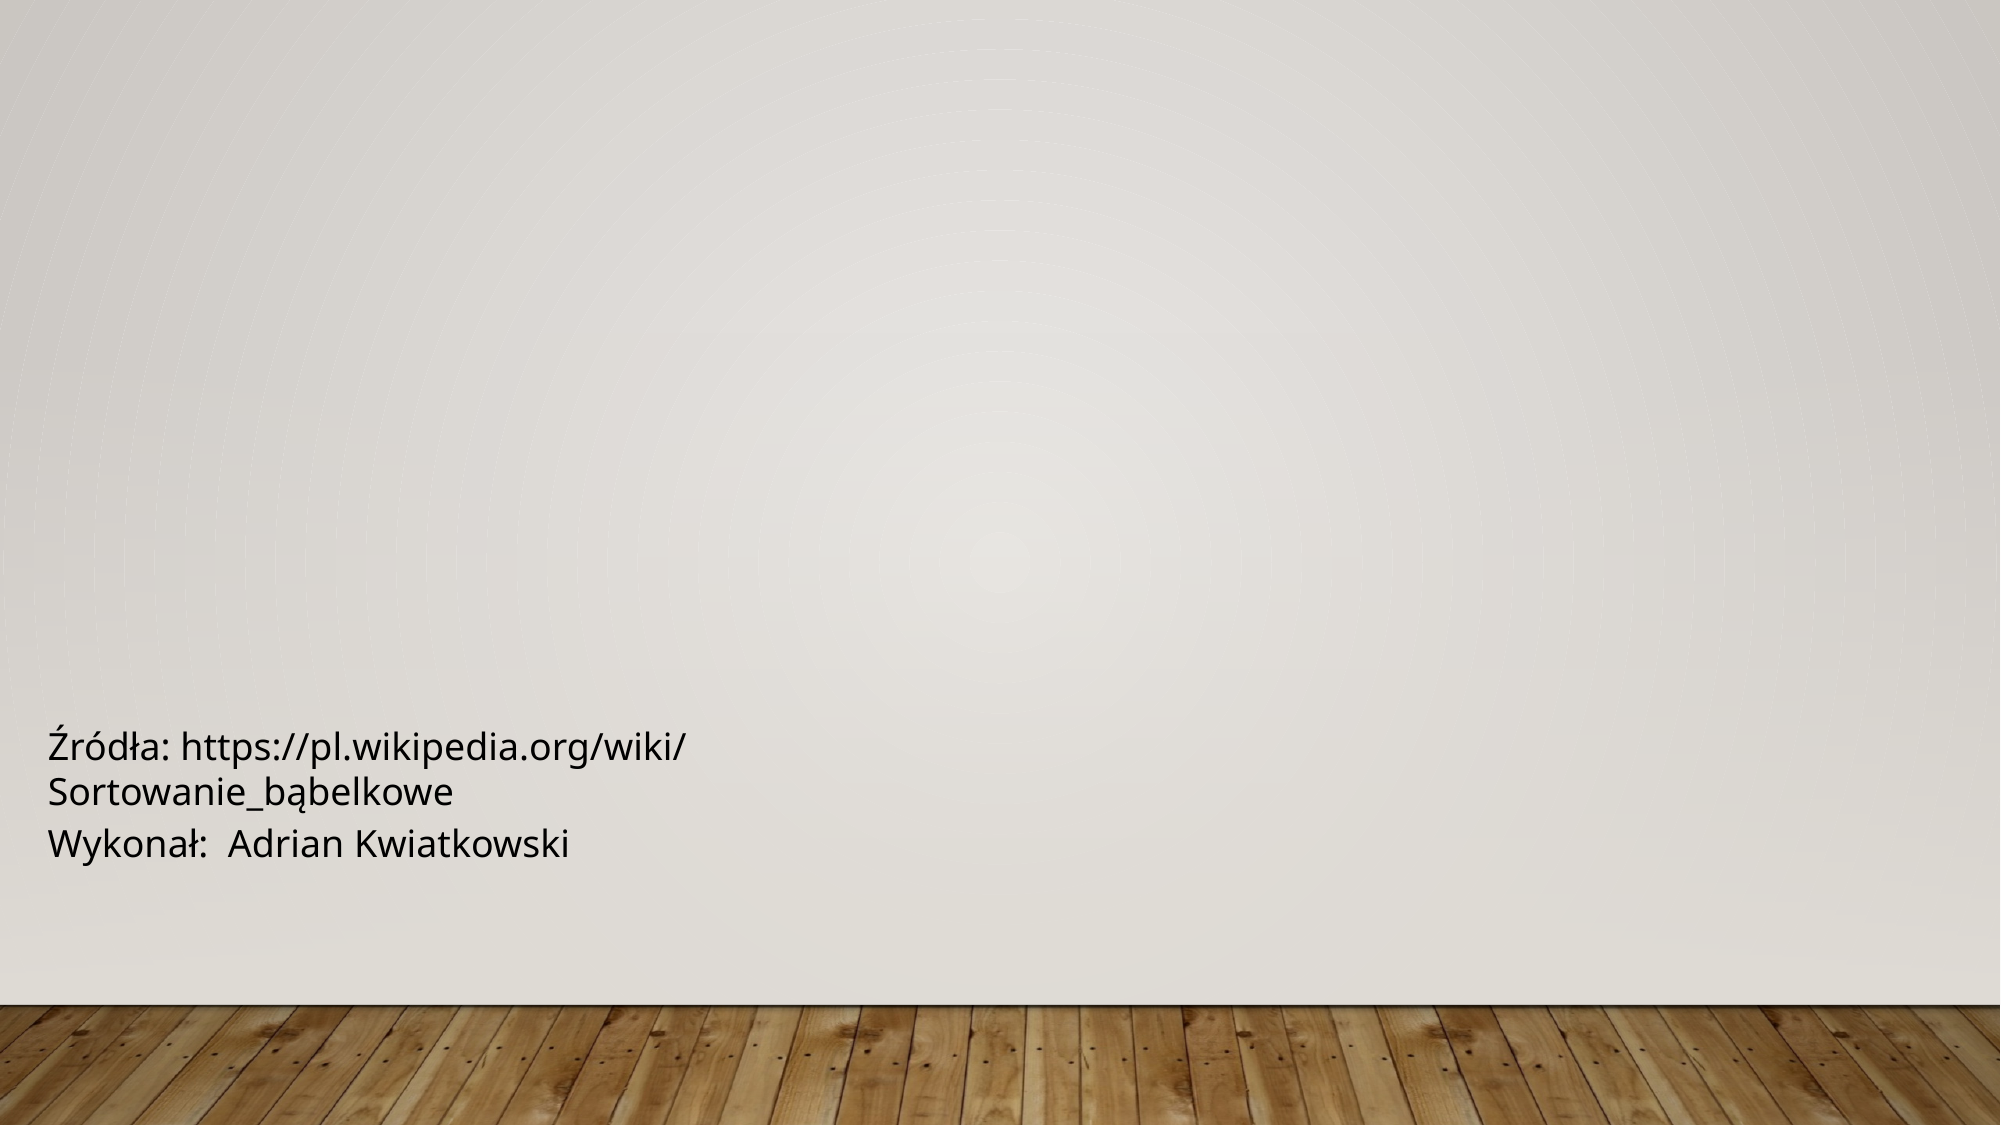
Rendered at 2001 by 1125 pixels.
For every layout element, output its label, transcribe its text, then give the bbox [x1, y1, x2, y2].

picture [0, 1005, 2000, 1125]
text_box Wykonał: Adrian Kwiatkowski [32, 812, 625, 873]
text_box Źródła: https://pl.wikipedia.org/wiki/Sortowanie_bąbelkowe [32, 715, 1044, 821]
